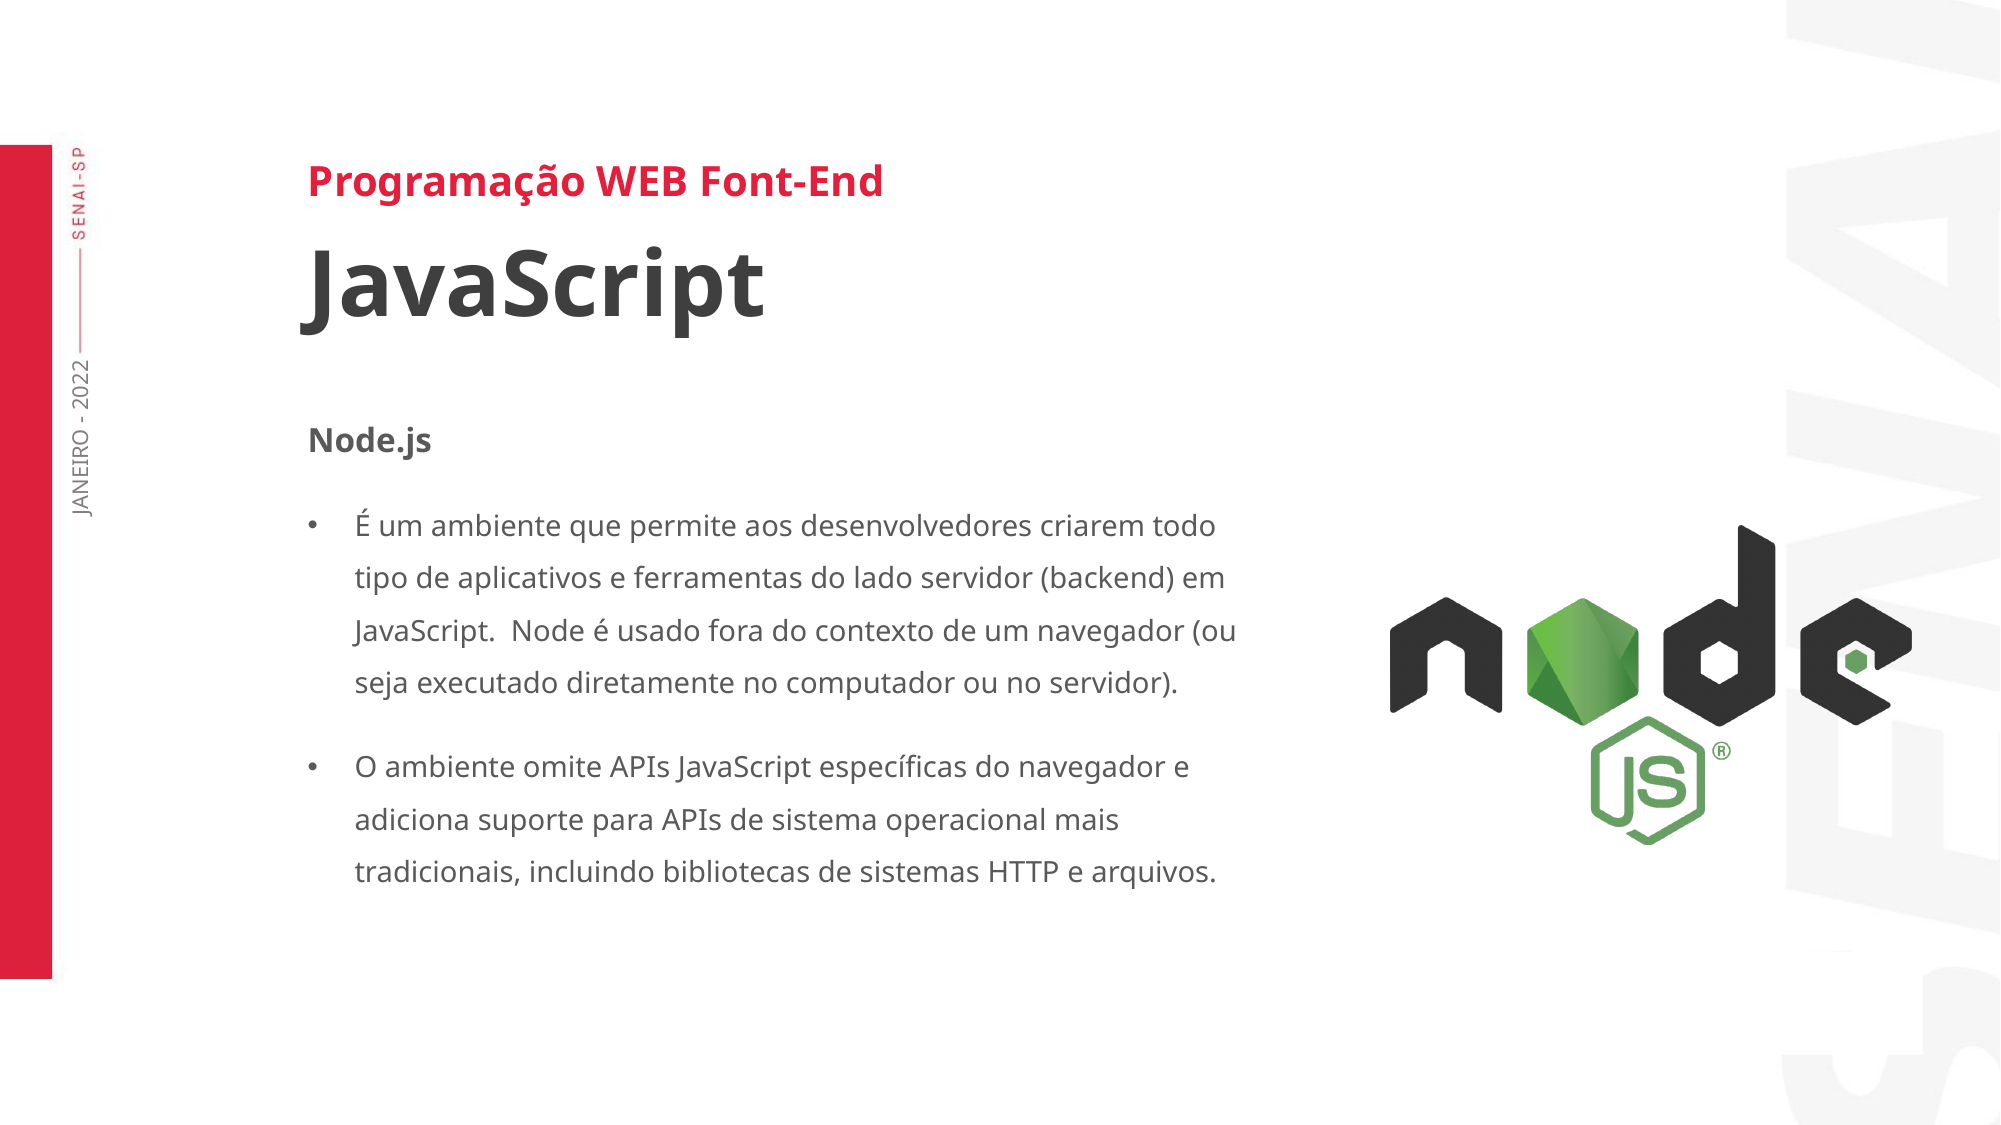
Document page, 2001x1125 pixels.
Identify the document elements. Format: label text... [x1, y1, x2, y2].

list Node.js É um ambiente que permite aos desenvolvedores criarem todo tipo de aplicativos e ferramentas do lado servidor (backend) em JavaScript. Node é usado fora do contexto de um navegador (ou seja executado diretamente no computador ou no servidor). O ambiente omite APIs JavaScript específicas do navegador e adiciona suporte para APIs de sistema operacional mais tradicionais, incluindo bibliotecas de sistemas HTTP e arquivos. [292, 391, 1287, 959]
list JavaScript [292, 229, 1756, 346]
picture [0, 0, 2001, 1125]
list JANEIRO - 2022 [61, 345, 99, 570]
list Programação WEB Font-End [292, 152, 1345, 207]
